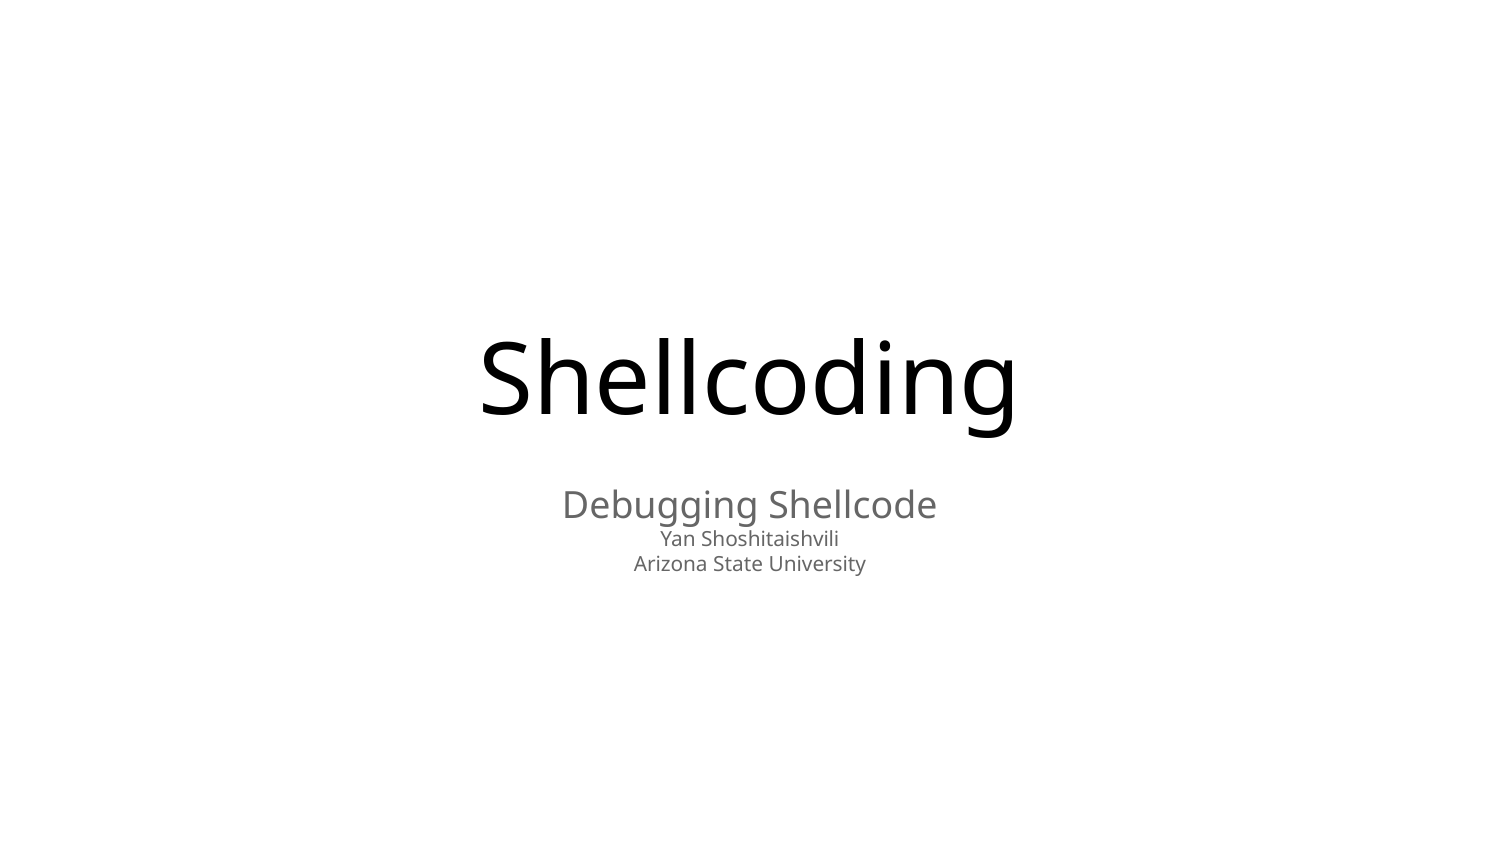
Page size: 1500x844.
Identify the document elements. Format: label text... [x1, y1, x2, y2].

title Shellcoding [112, 259, 1388, 450]
subtitle Debugging Shellcode Yan Shoshitaishvili Arizona State University [112, 465, 1388, 595]
